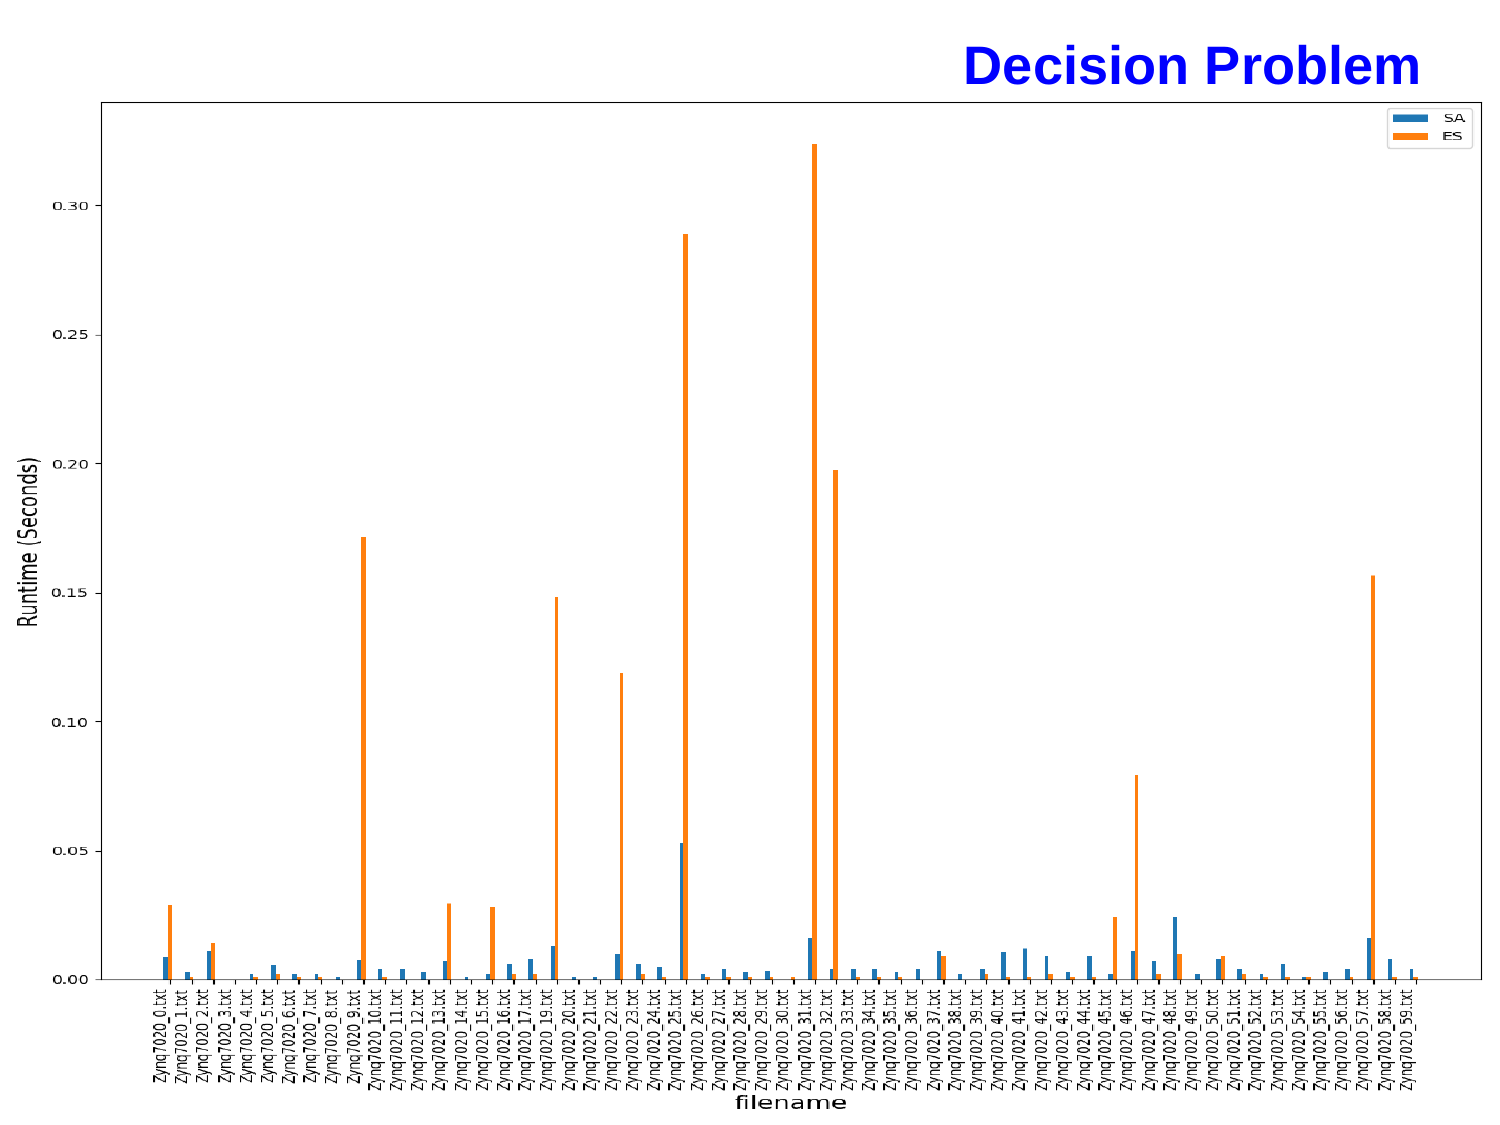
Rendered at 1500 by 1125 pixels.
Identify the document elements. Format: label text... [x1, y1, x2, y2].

picture [0, 89, 1500, 1125]
title Decision Problem [50, 12, 1438, 87]
